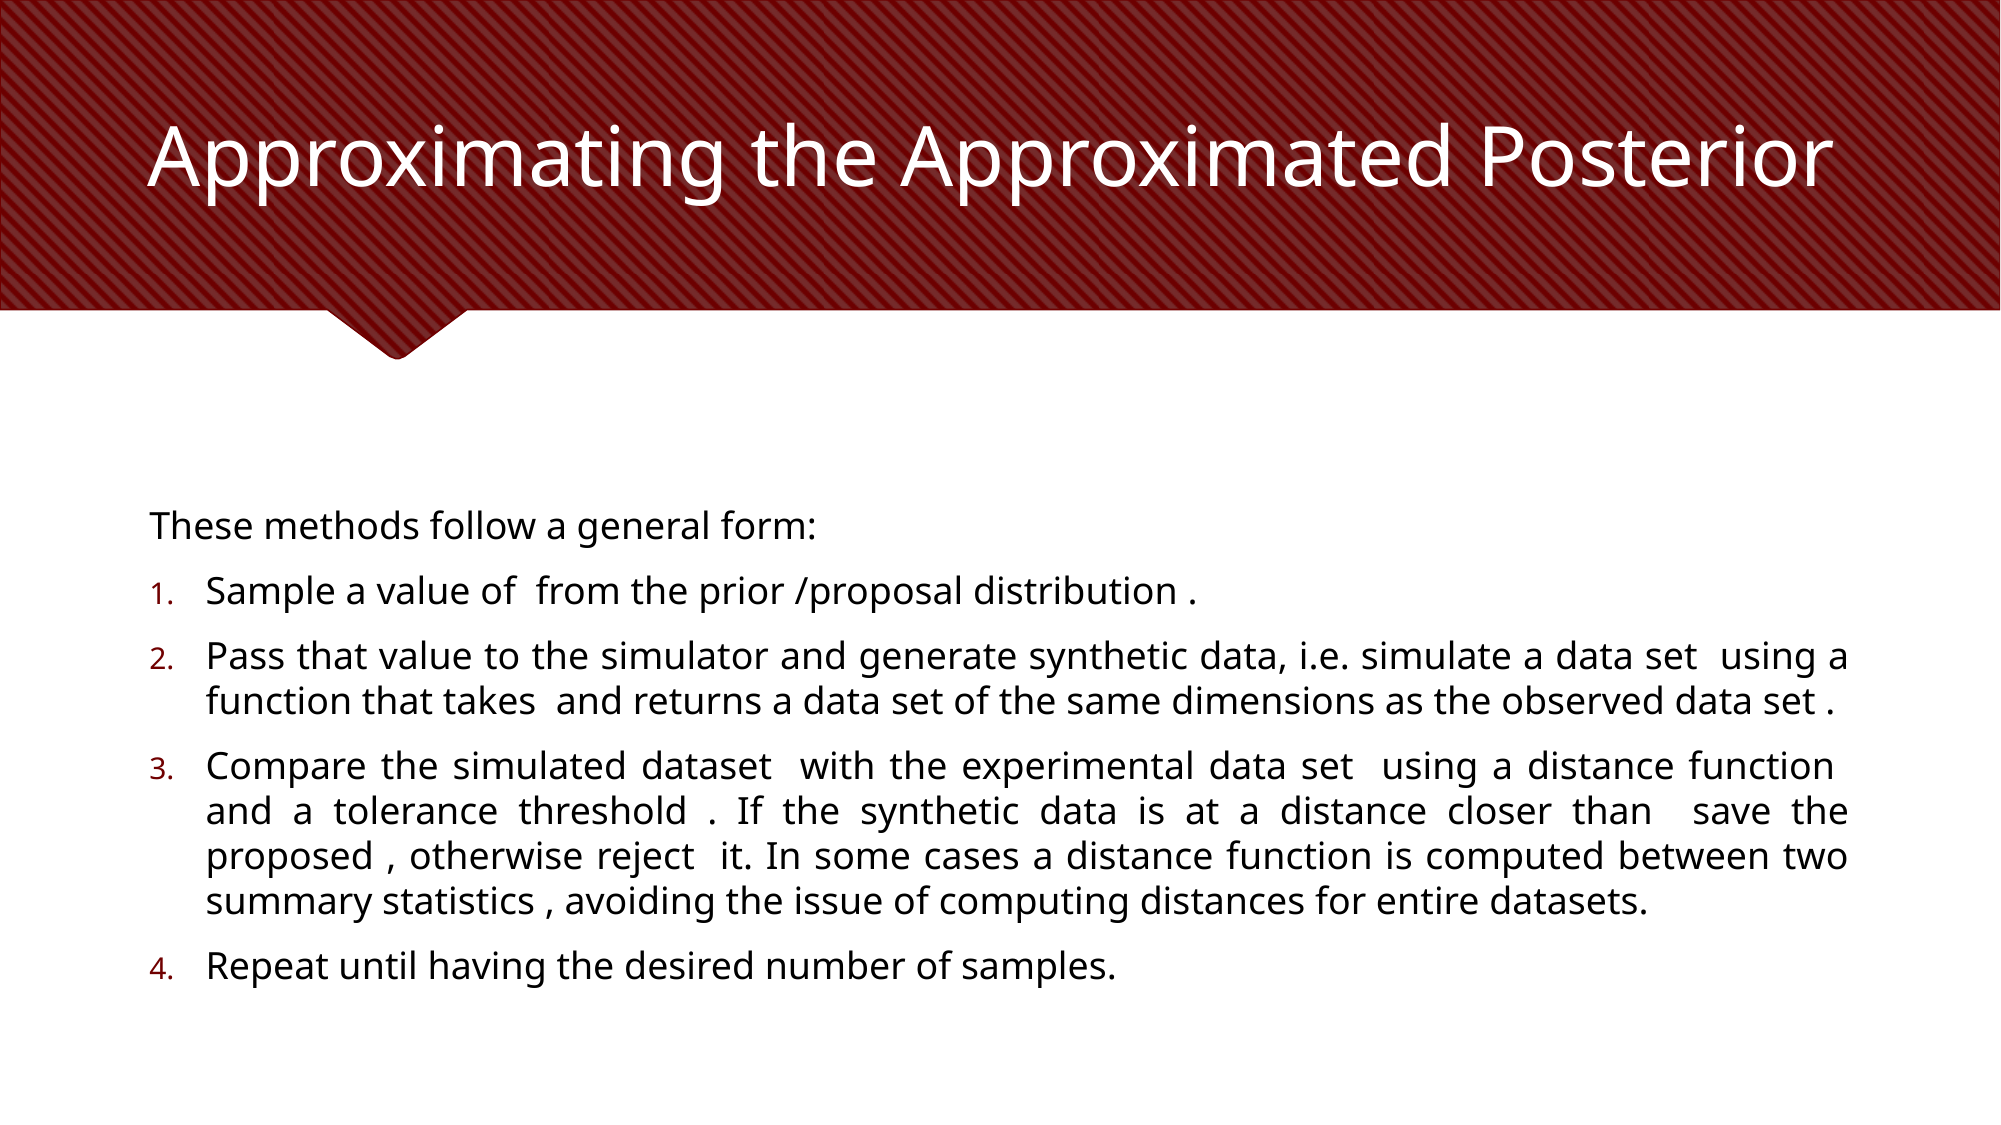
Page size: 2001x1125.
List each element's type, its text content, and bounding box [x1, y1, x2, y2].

title Approximating the Approximated Posterior [132, 73, 1894, 233]
